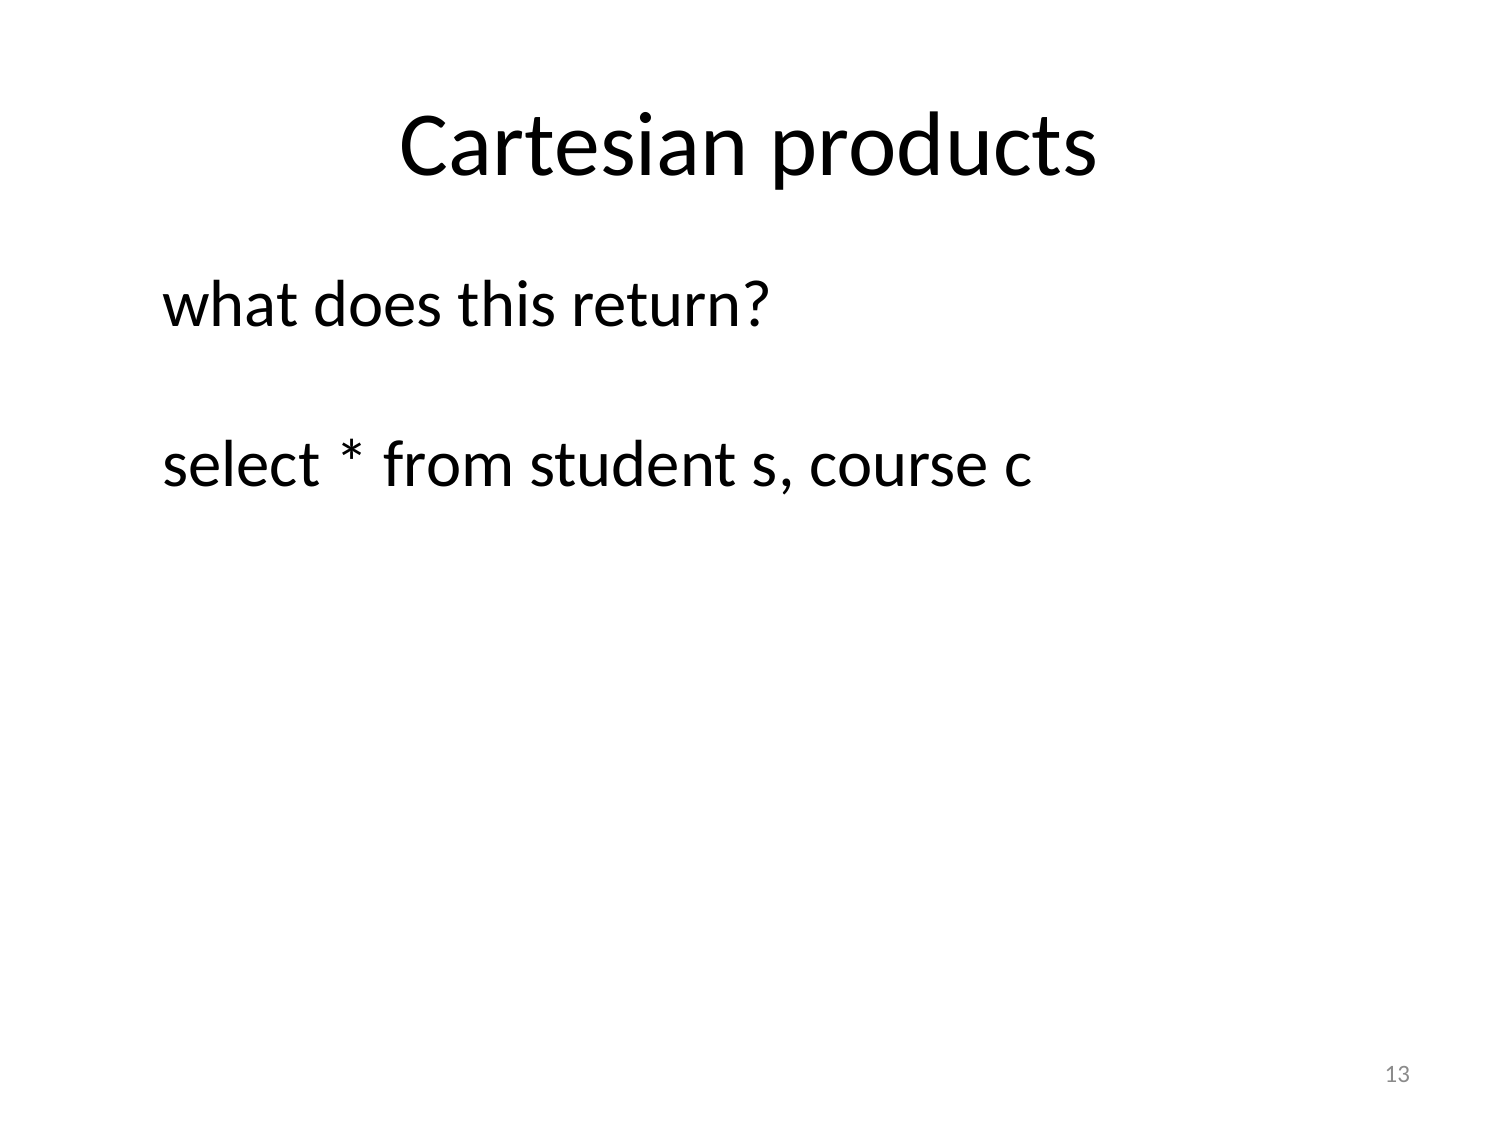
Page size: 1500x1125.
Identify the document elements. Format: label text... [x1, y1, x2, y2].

title Cartesian products [75, 45, 1425, 233]
slide_number 13 [1074, 1042, 1425, 1103]
text_box what does this return? select * from student s, course c [147, 252, 1208, 587]
